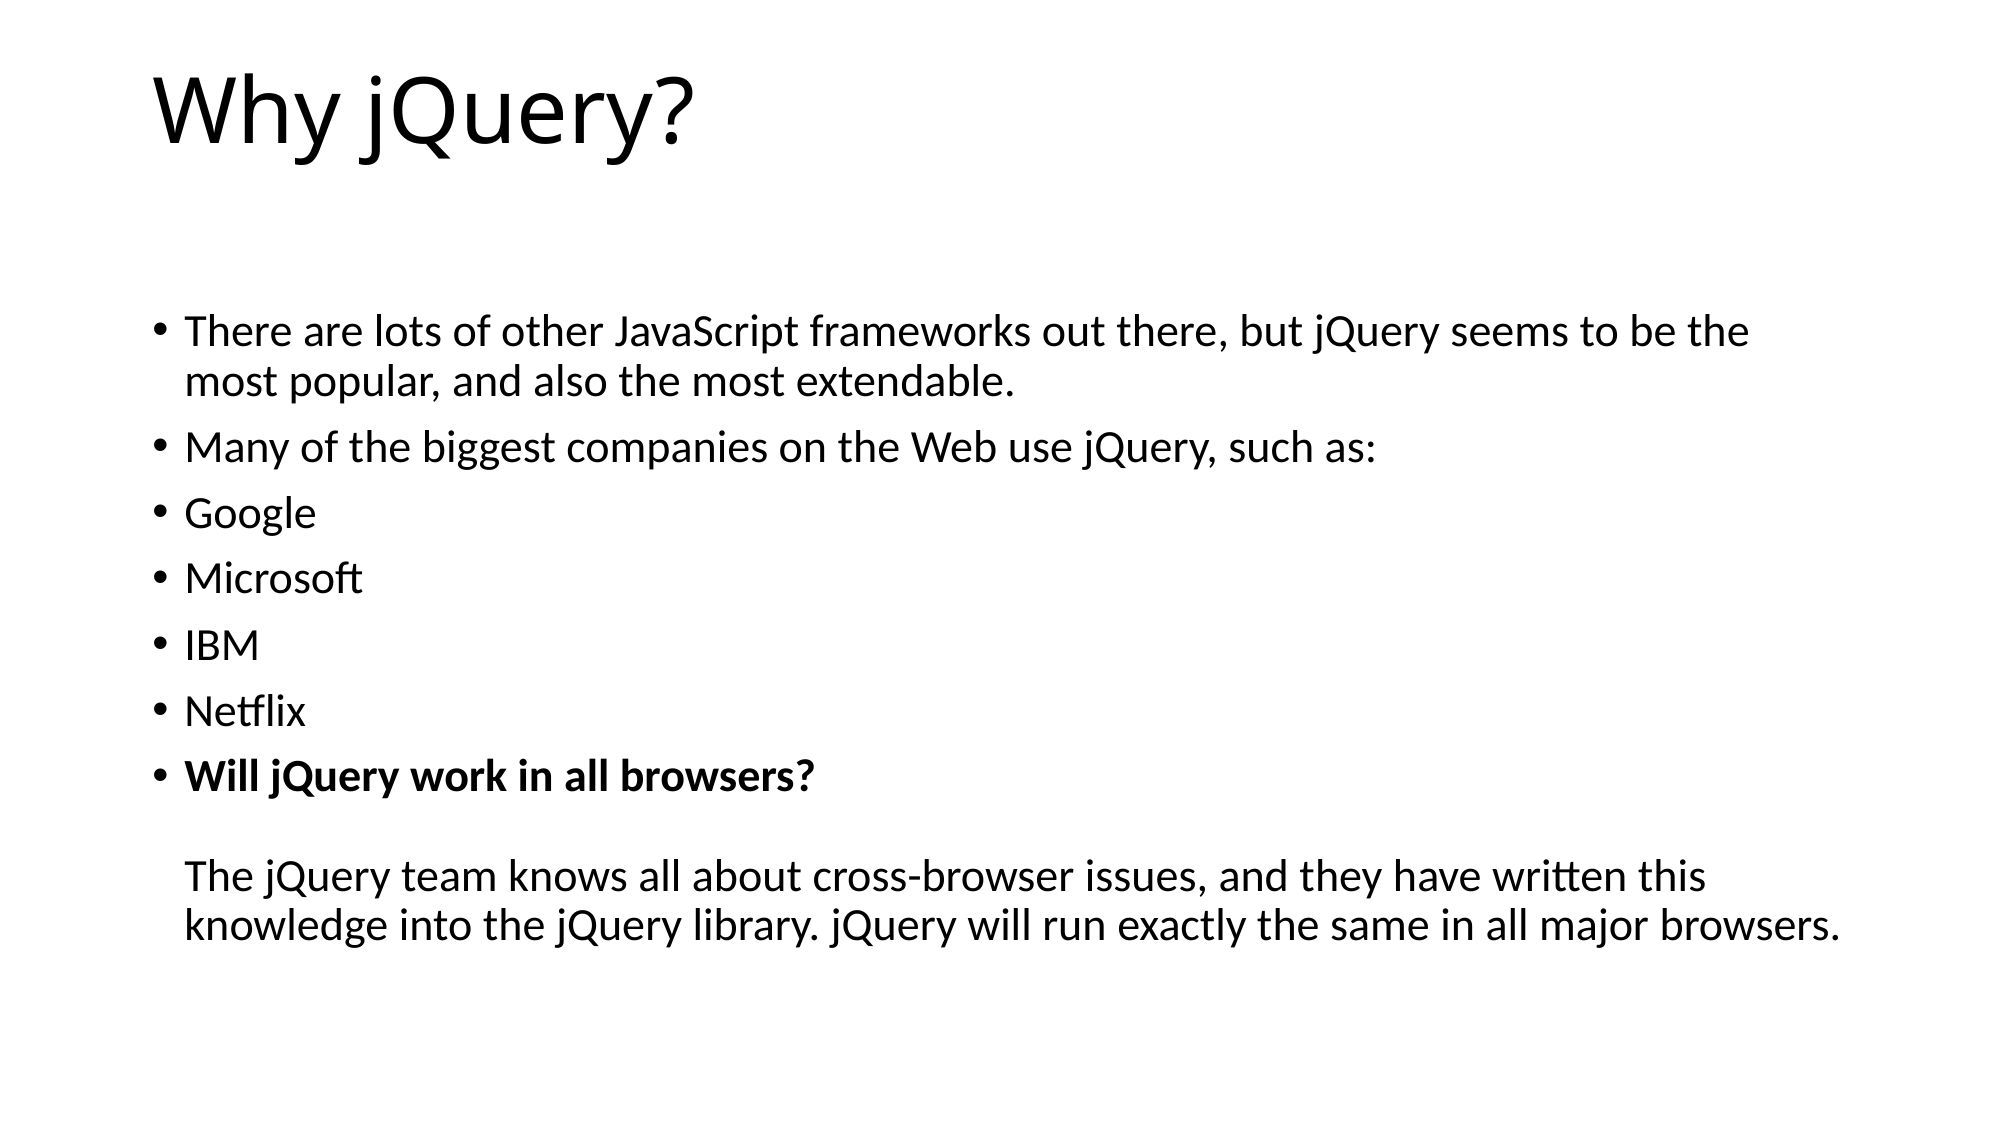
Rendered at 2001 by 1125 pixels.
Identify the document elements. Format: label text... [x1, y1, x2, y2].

title Why jQuery? [137, 59, 1863, 278]
list There are lots of other JavaScript frameworks out there, but jQuery seems to be the most popular, and also the most extendable. Many of the biggest companies on the Web use jQuery, such as: Google Microsoft IBM Netflix Will jQuery work in all browsers? The jQuery team knows all about cross-browser issues, and they have written this knowledge into the jQuery library. jQuery will run exactly the same in all major browsers. [137, 299, 1863, 1014]
